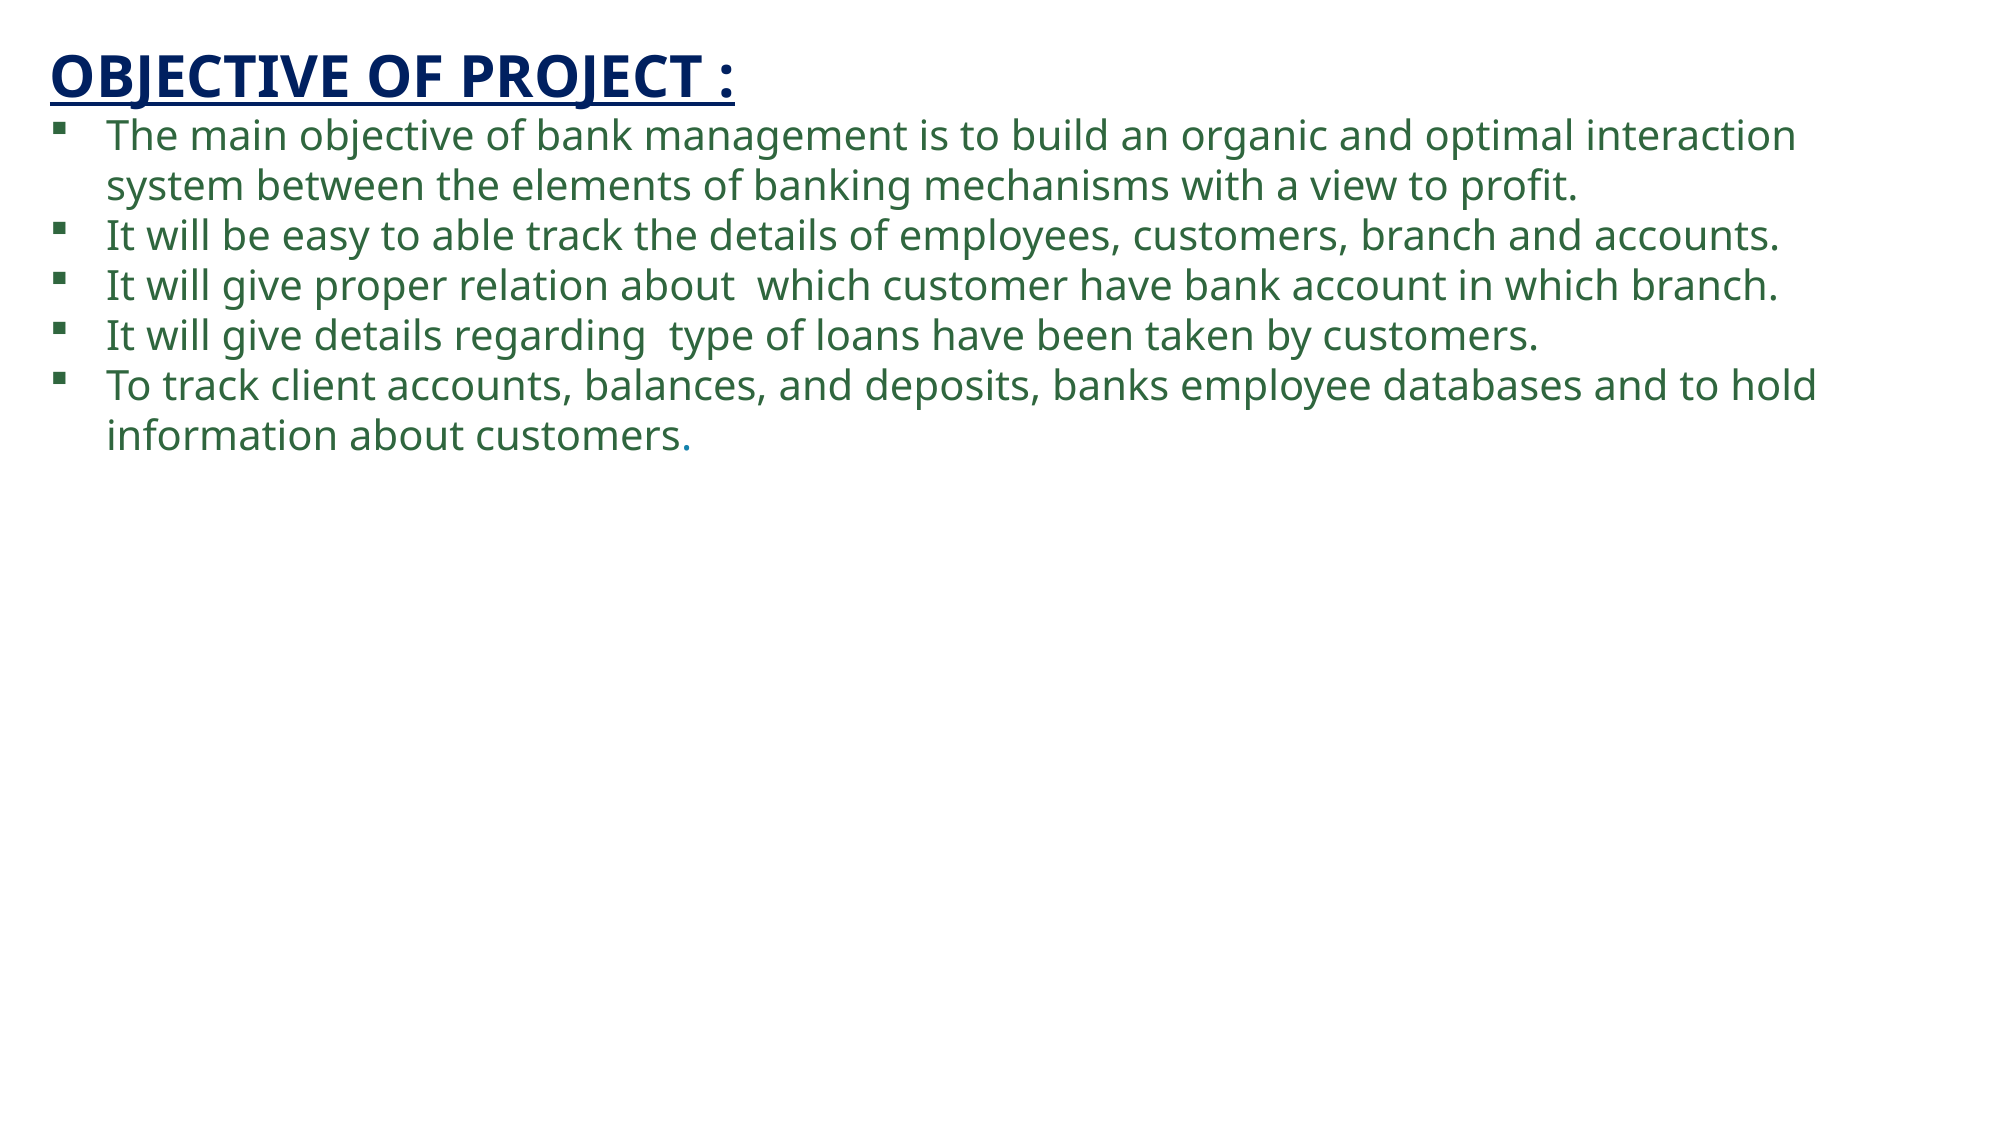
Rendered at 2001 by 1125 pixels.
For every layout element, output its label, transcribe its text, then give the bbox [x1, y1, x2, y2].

text_box OBJECTIVE OF PROJECT : The main objective of bank management is to build an organic and optimal interaction system between the elements of banking mechanisms with a view to profit. It will be easy to able track the details of employees, customers, branch and accounts. It will give proper relation about which customer have bank account in which branch. It will give details regarding type of loans have been taken by customers. To track client accounts, balances, and deposits, banks employee databases and to hold information about customers. [35, 31, 1962, 467]
